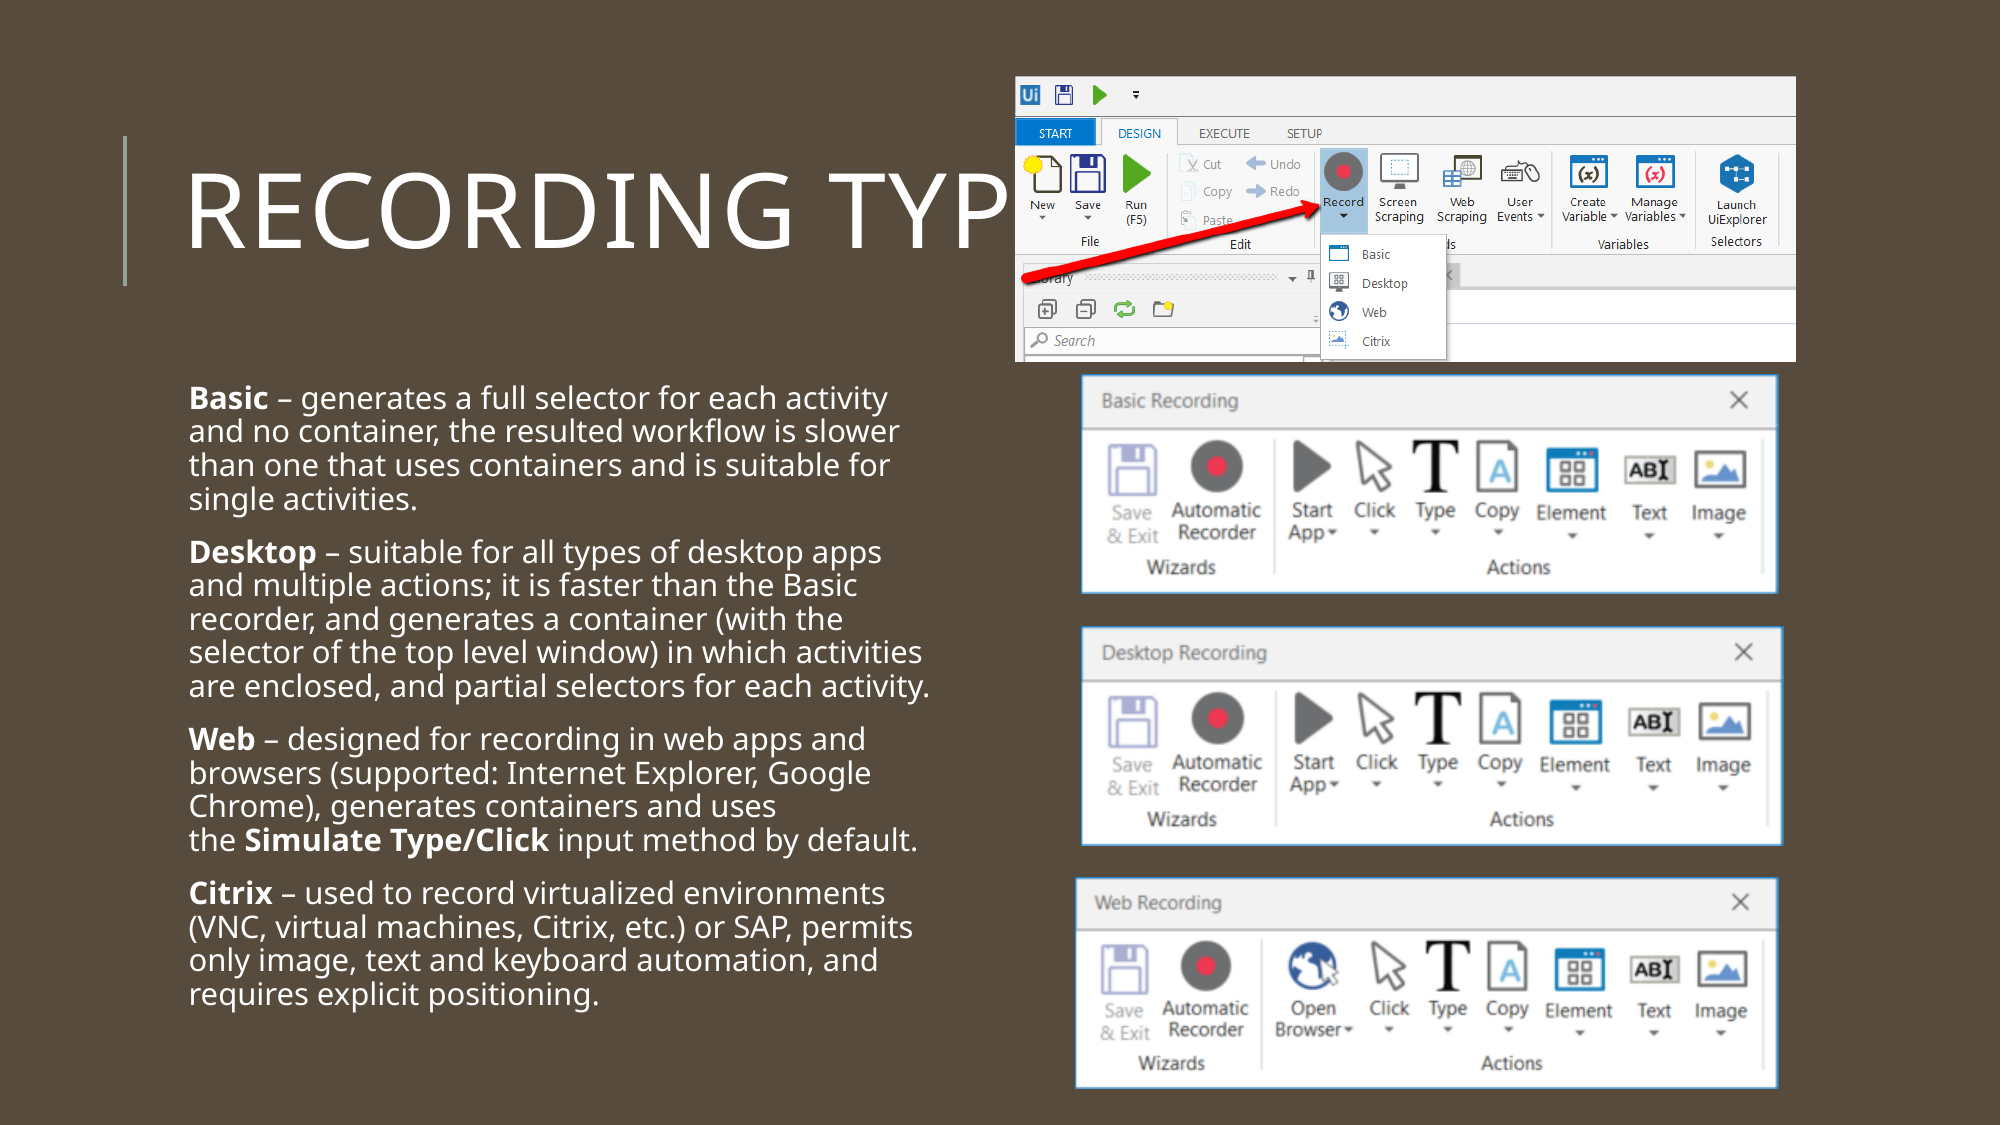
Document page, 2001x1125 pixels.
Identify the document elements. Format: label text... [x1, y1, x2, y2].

title RECORDING TYPES [168, 96, 1008, 342]
picture [1075, 877, 1779, 1089]
picture [1081, 626, 1784, 846]
picture [1081, 374, 1779, 594]
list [1015, 76, 1796, 362]
list Basic – generates a full selector for each activity and no container, the resulted workflow is slower than one that uses containers and is suitable for single activities. Desktop – suitable for all types of desktop apps and multiple actions; it is faster than the Basic recorder, and generates a container (with the selector of the top level window) in which activities are enclosed, and partial selectors for each activity. Web – designed for recording in web apps and browsers (supported: Internet Explorer, Google Chrome), generates containers and uses the Simulate Type/Click input method by default. Citrix – used to record virtualized environments (VNC, virtual machines, Citrix, etc.) or SAP, permits only image, text and keyboard automation, and requires explicit positioning. [168, 375, 948, 1035]
